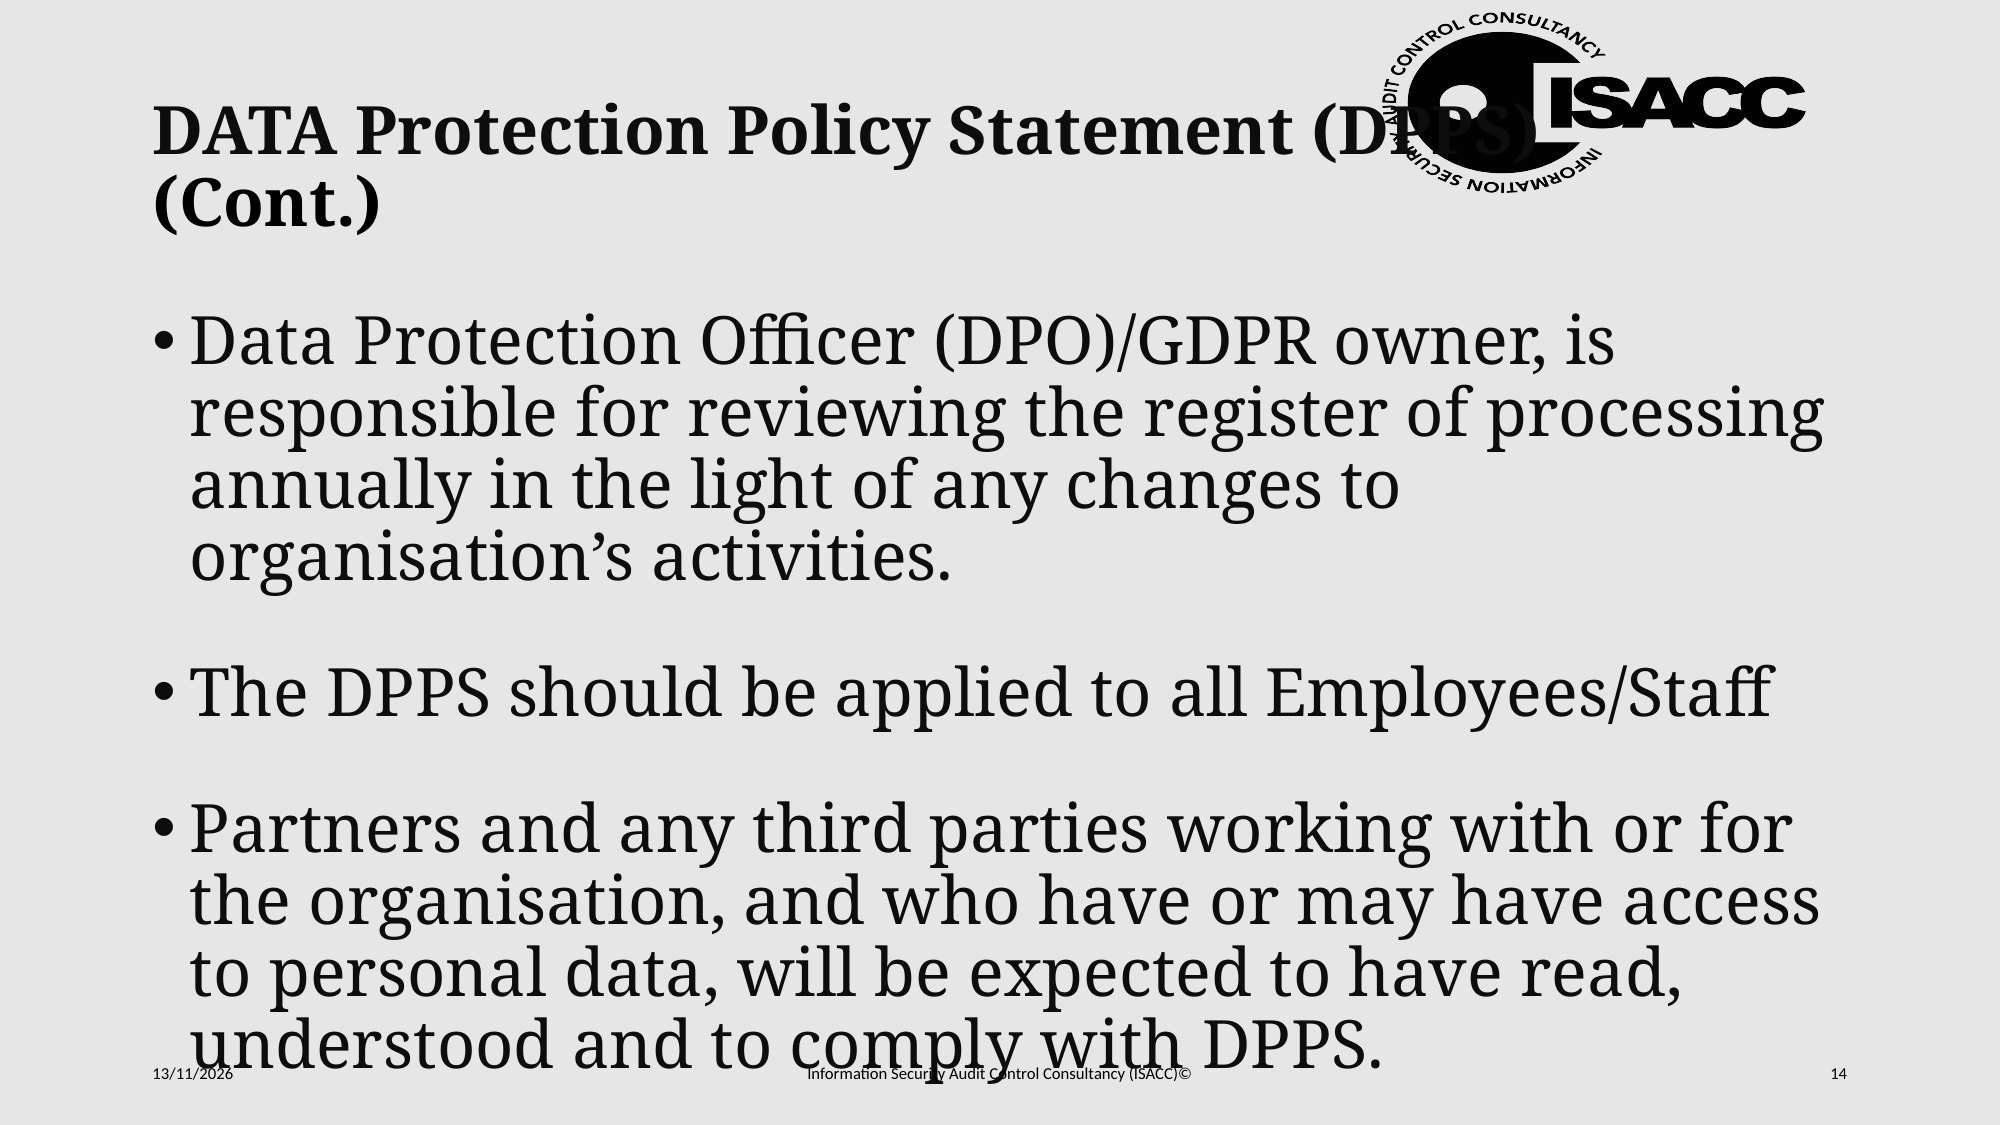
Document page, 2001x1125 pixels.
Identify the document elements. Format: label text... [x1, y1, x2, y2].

footer Information Security Audit Control Consultancy (ISACC)© [662, 1042, 1338, 1103]
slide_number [137, 1042, 588, 1103]
title DATA Protection Policy Statement (DPPS) (Cont.) [137, 59, 1863, 278]
picture [1382, 12, 1806, 59]
list Data Protection Officer (DPO)/GDPR owner, is responsible for reviewing the register of processing annually in the light of any changes to organisation’s activities. The DPPS should be applied to all Employees/Staff Partners and any third parties working with or for the organisation, and who have or may have access to personal data, will be expected to have read, understood and to comply with DPPS. [137, 299, 1863, 1014]
slide_number 14 [1412, 1042, 1863, 1103]
